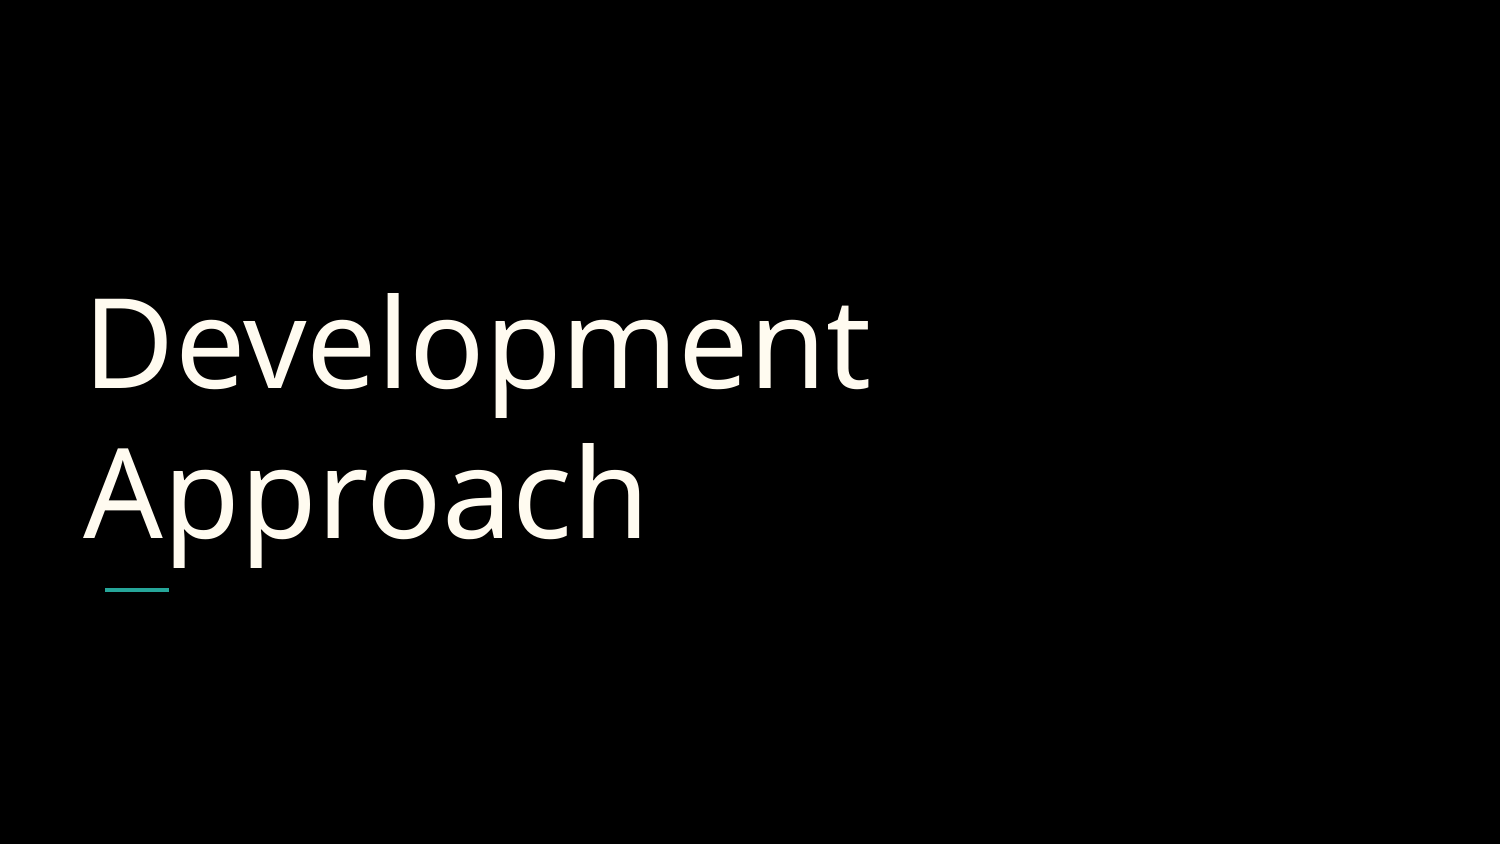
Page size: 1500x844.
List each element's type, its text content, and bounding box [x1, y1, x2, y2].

title Development Approach [68, 329, 1401, 579]
